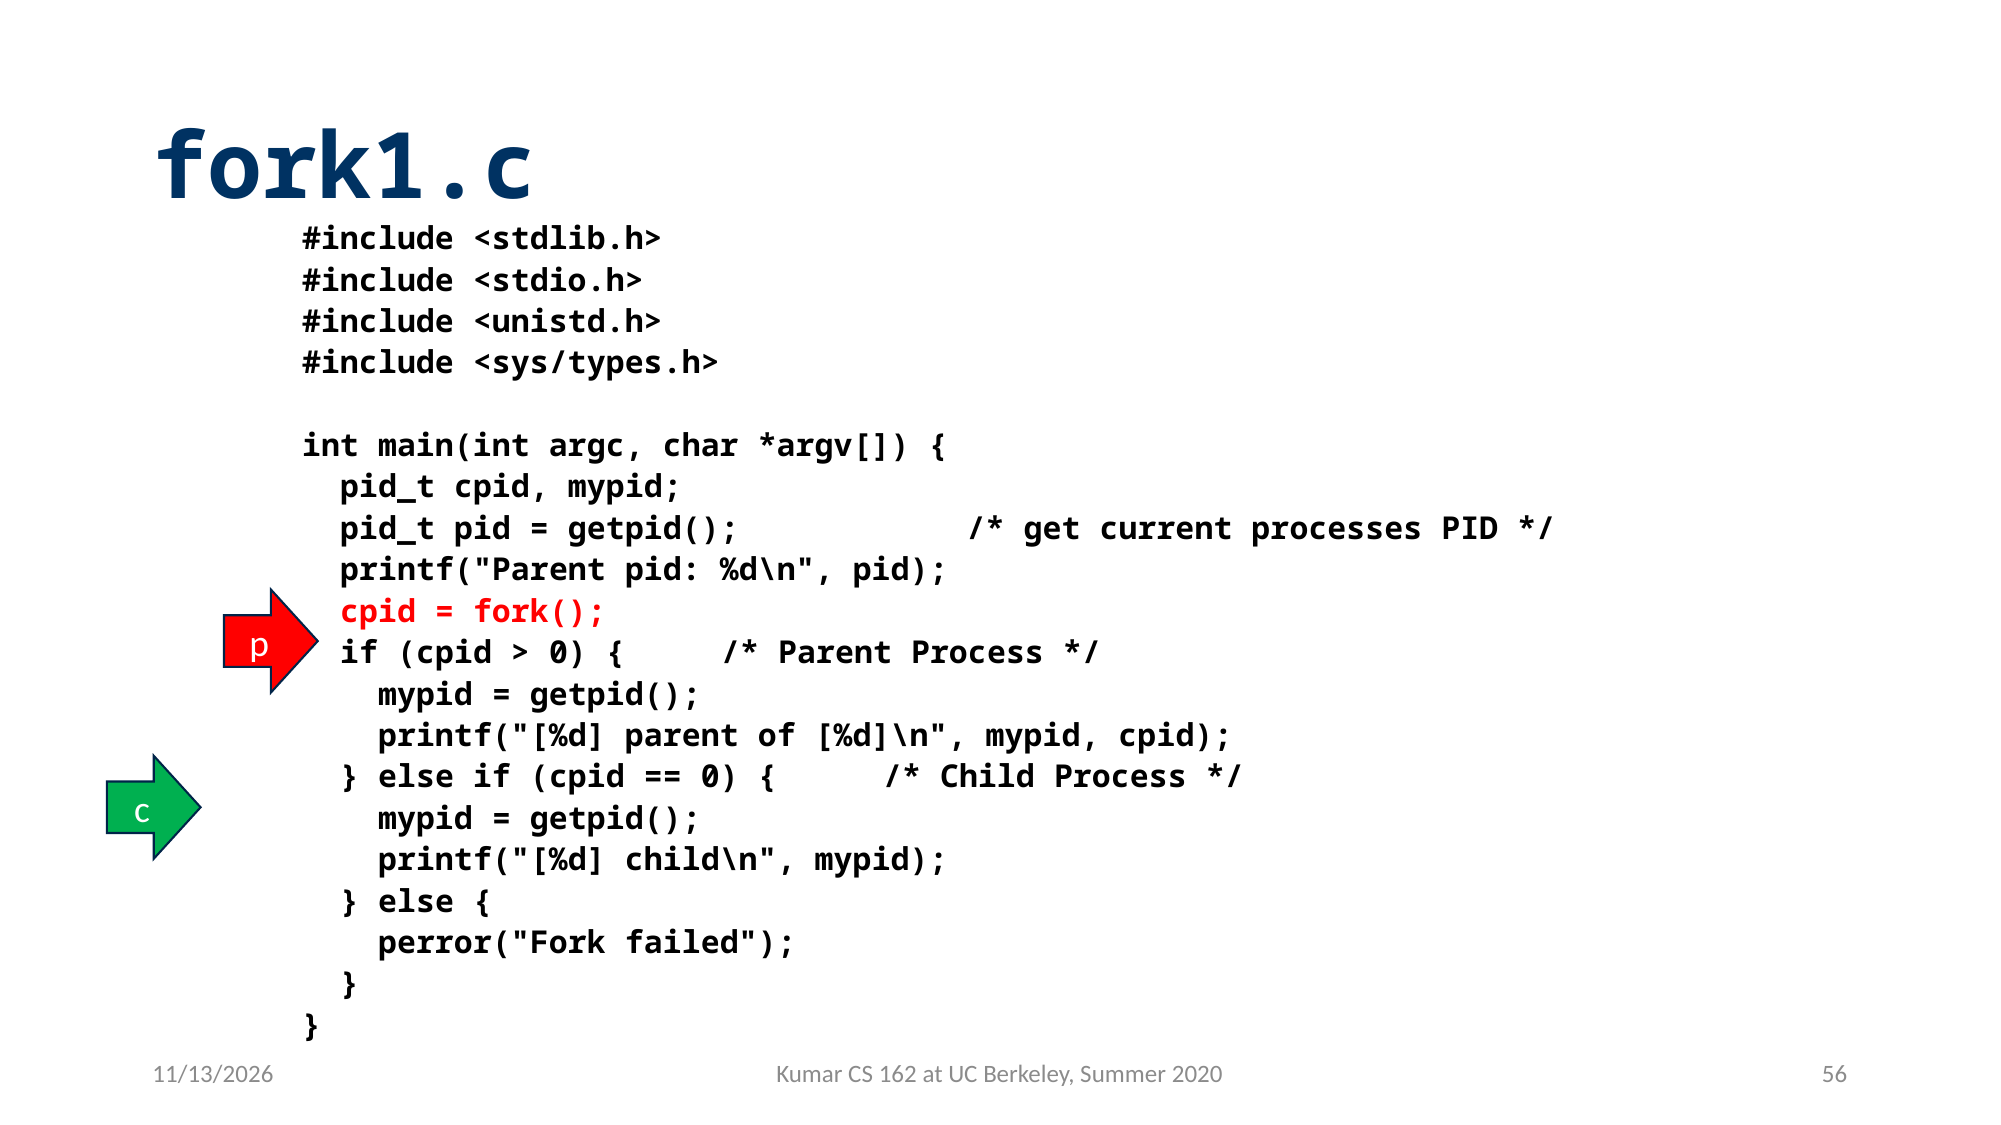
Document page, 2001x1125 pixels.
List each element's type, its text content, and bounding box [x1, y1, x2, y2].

list #include <stdlib.h> #include <stdio.h> #include <unistd.h> #include <sys/types.h> int main(int argc, char *argv[]) { pid_t cpid, mypid; pid_t pid = getpid(); /* get current processes PID */ printf("Parent pid: %d\n", pid); cpid = fork(); if (cpid > 0) { /* Parent Process */ mypid = getpid(); printf("[%d] parent of [%d]\n", mypid, cpid); } else if (cpid == 0) { /* Child Process */ mypid = getpid(); printf("[%d] child\n", mypid); } else { perror("Fork failed"); } } [287, 206, 1863, 1055]
footer Kumar CS 162 at UC Berkeley, Summer 2020 [662, 1042, 1338, 1103]
text_box c [105, 753, 203, 862]
slide_number 56 [1412, 1042, 1863, 1103]
text_box p [222, 586, 320, 696]
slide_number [137, 1042, 588, 1103]
title fork1.c [137, 59, 1863, 278]
